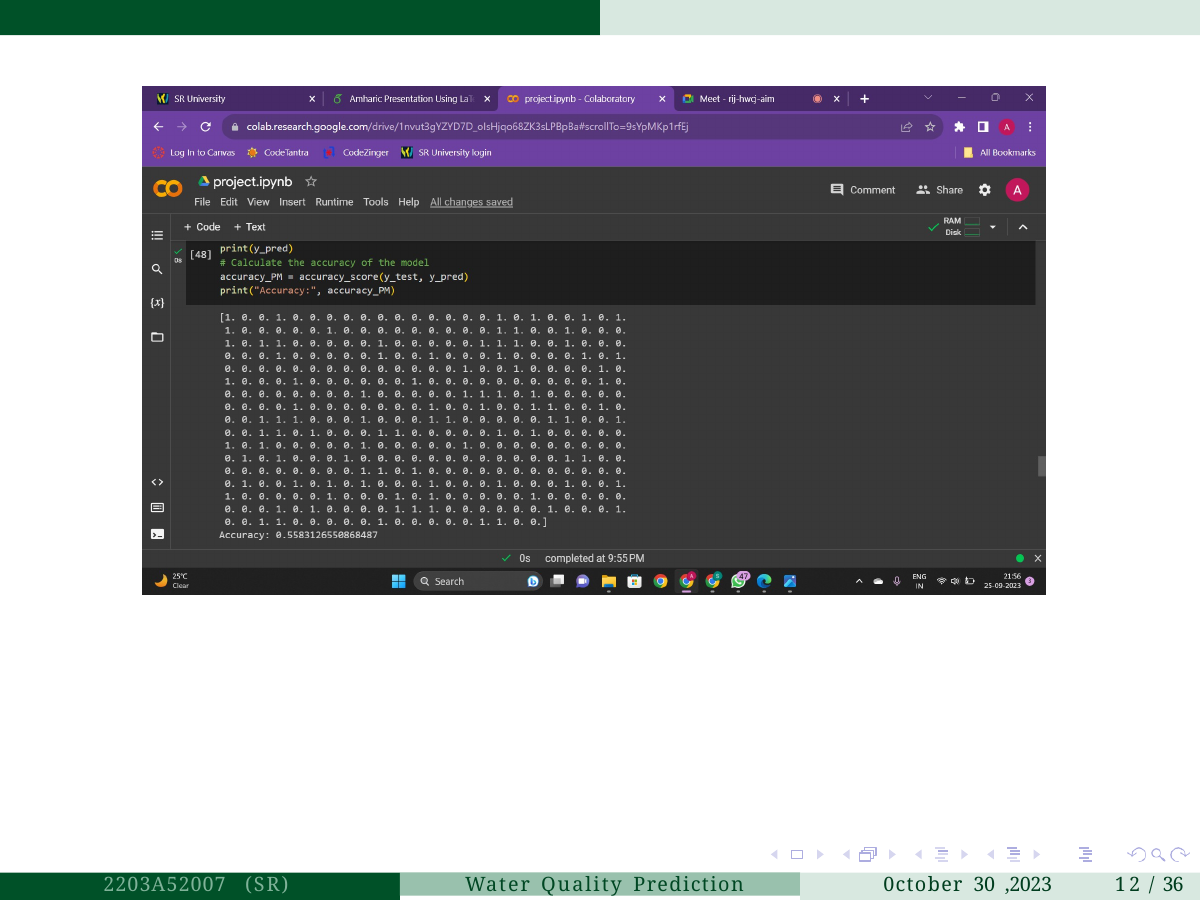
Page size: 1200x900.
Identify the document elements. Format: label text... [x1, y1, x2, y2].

text_box Water Quality Prediction [399, 872, 800, 896]
picture [1170, 847, 1190, 862]
picture [1127, 847, 1146, 862]
text_box [800, 872, 1200, 900]
text_box 0ctober 30 ,2023 [881, 869, 1061, 896]
text_box [0, 872, 400, 900]
text_box 2203A52007 (SR) [101, 869, 299, 896]
picture [142, 86, 1046, 595]
picture [1151, 848, 1166, 862]
text_box 12 / 36 [1112, 869, 1186, 896]
